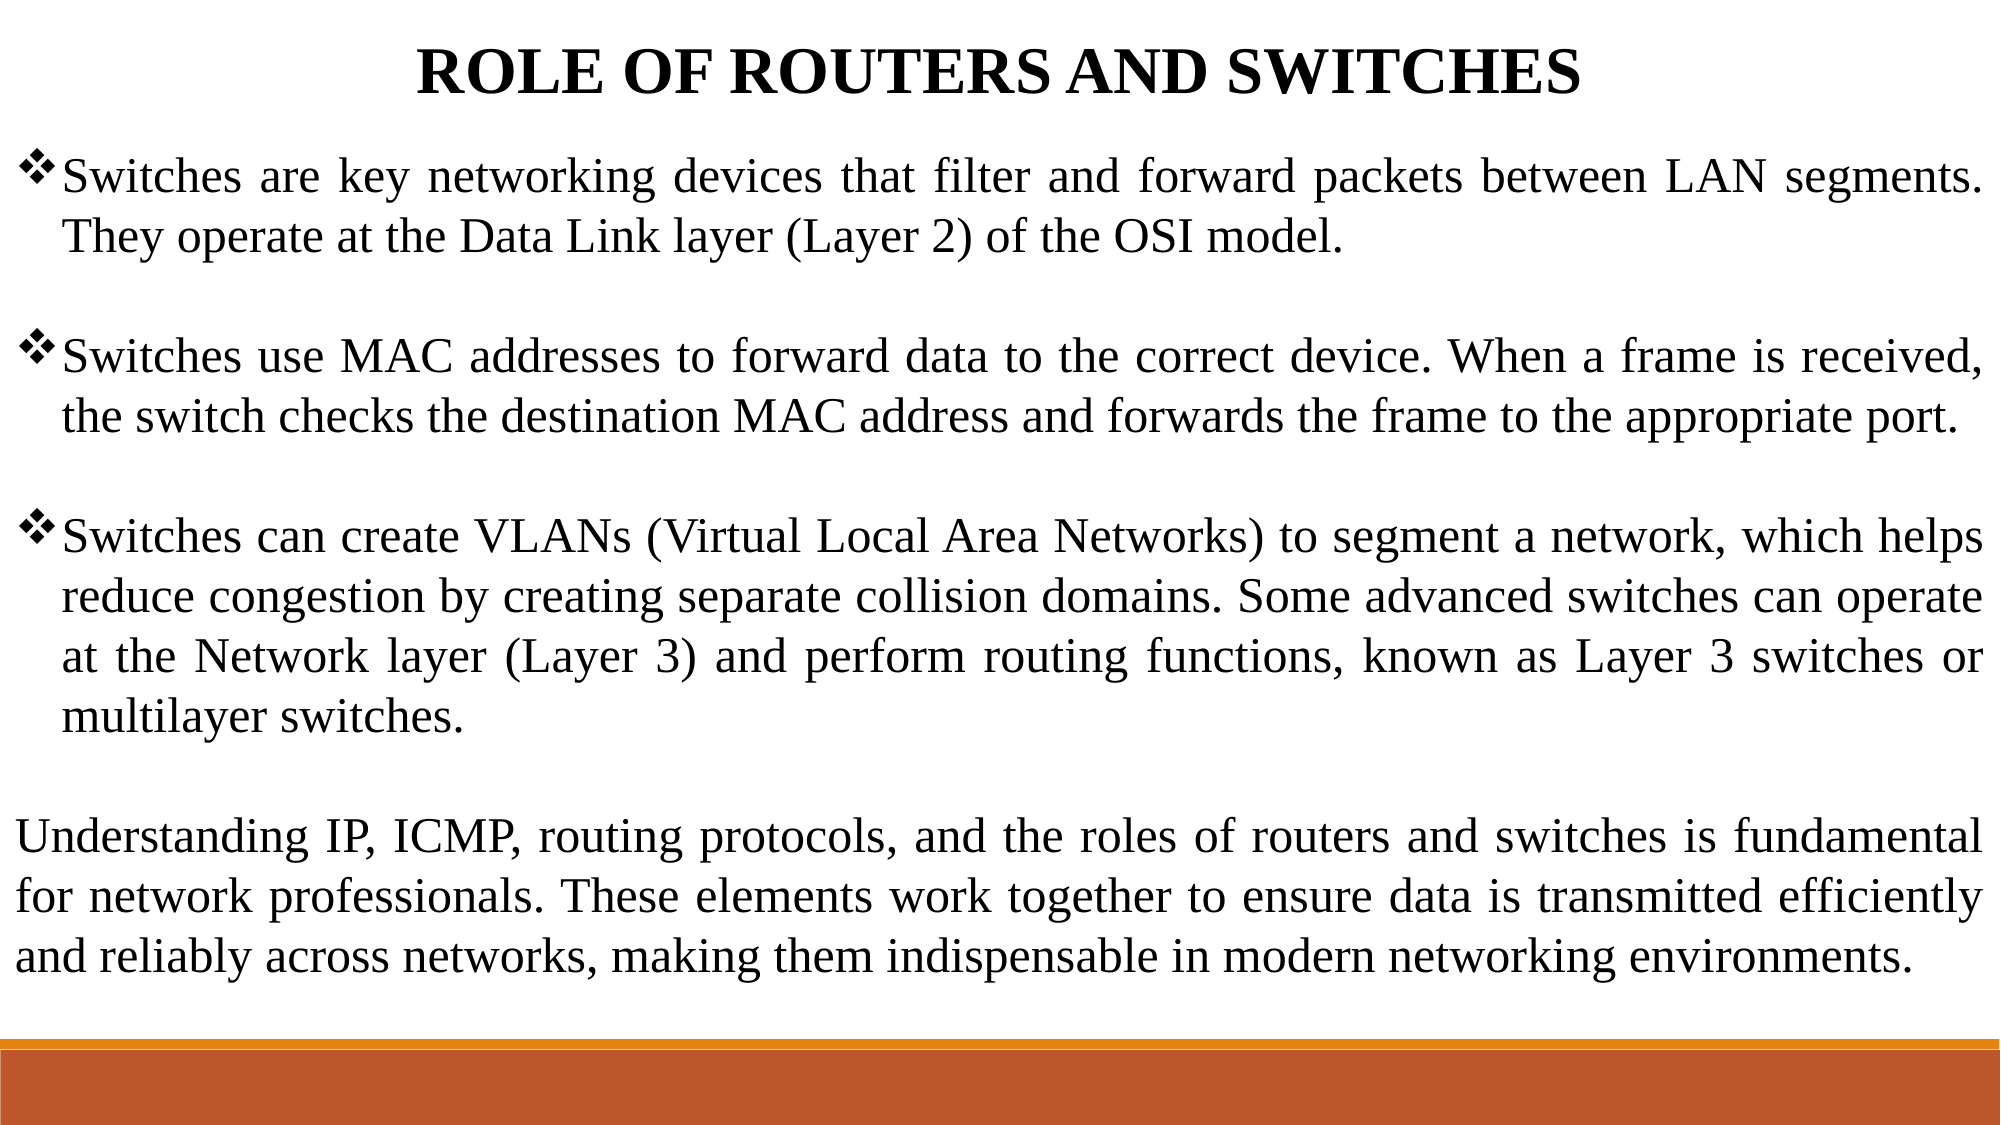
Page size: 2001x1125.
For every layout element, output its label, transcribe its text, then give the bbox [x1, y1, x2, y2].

text_box Switches are key networking devices that filter and forward packets between LAN segments. They operate at the Data Link layer (Layer 2) of the OSI model. Switches use MAC addresses to forward data to the correct device. When a frame is received, the switch checks the destination MAC address and forwards the frame to the appropriate port. Switches can create VLANs (Virtual Local Area Networks) to segment a network, which helps reduce congestion by creating separate collision domains. Some advanced switches can operate at the Network layer (Layer 3) and perform routing functions, known as Layer 3 switches or multilayer switches. Understanding IP, ICMP, routing protocols, and the roles of routers and switches is fundamental for network professionals. These elements work together to ensure data is transmitted efficiently and reliably across networks, making them indispensable in modern networking environments. [0, 135, 2000, 1050]
text_box ROLE OF ROUTERS AND SWITCHES [0, 19, 2000, 114]
